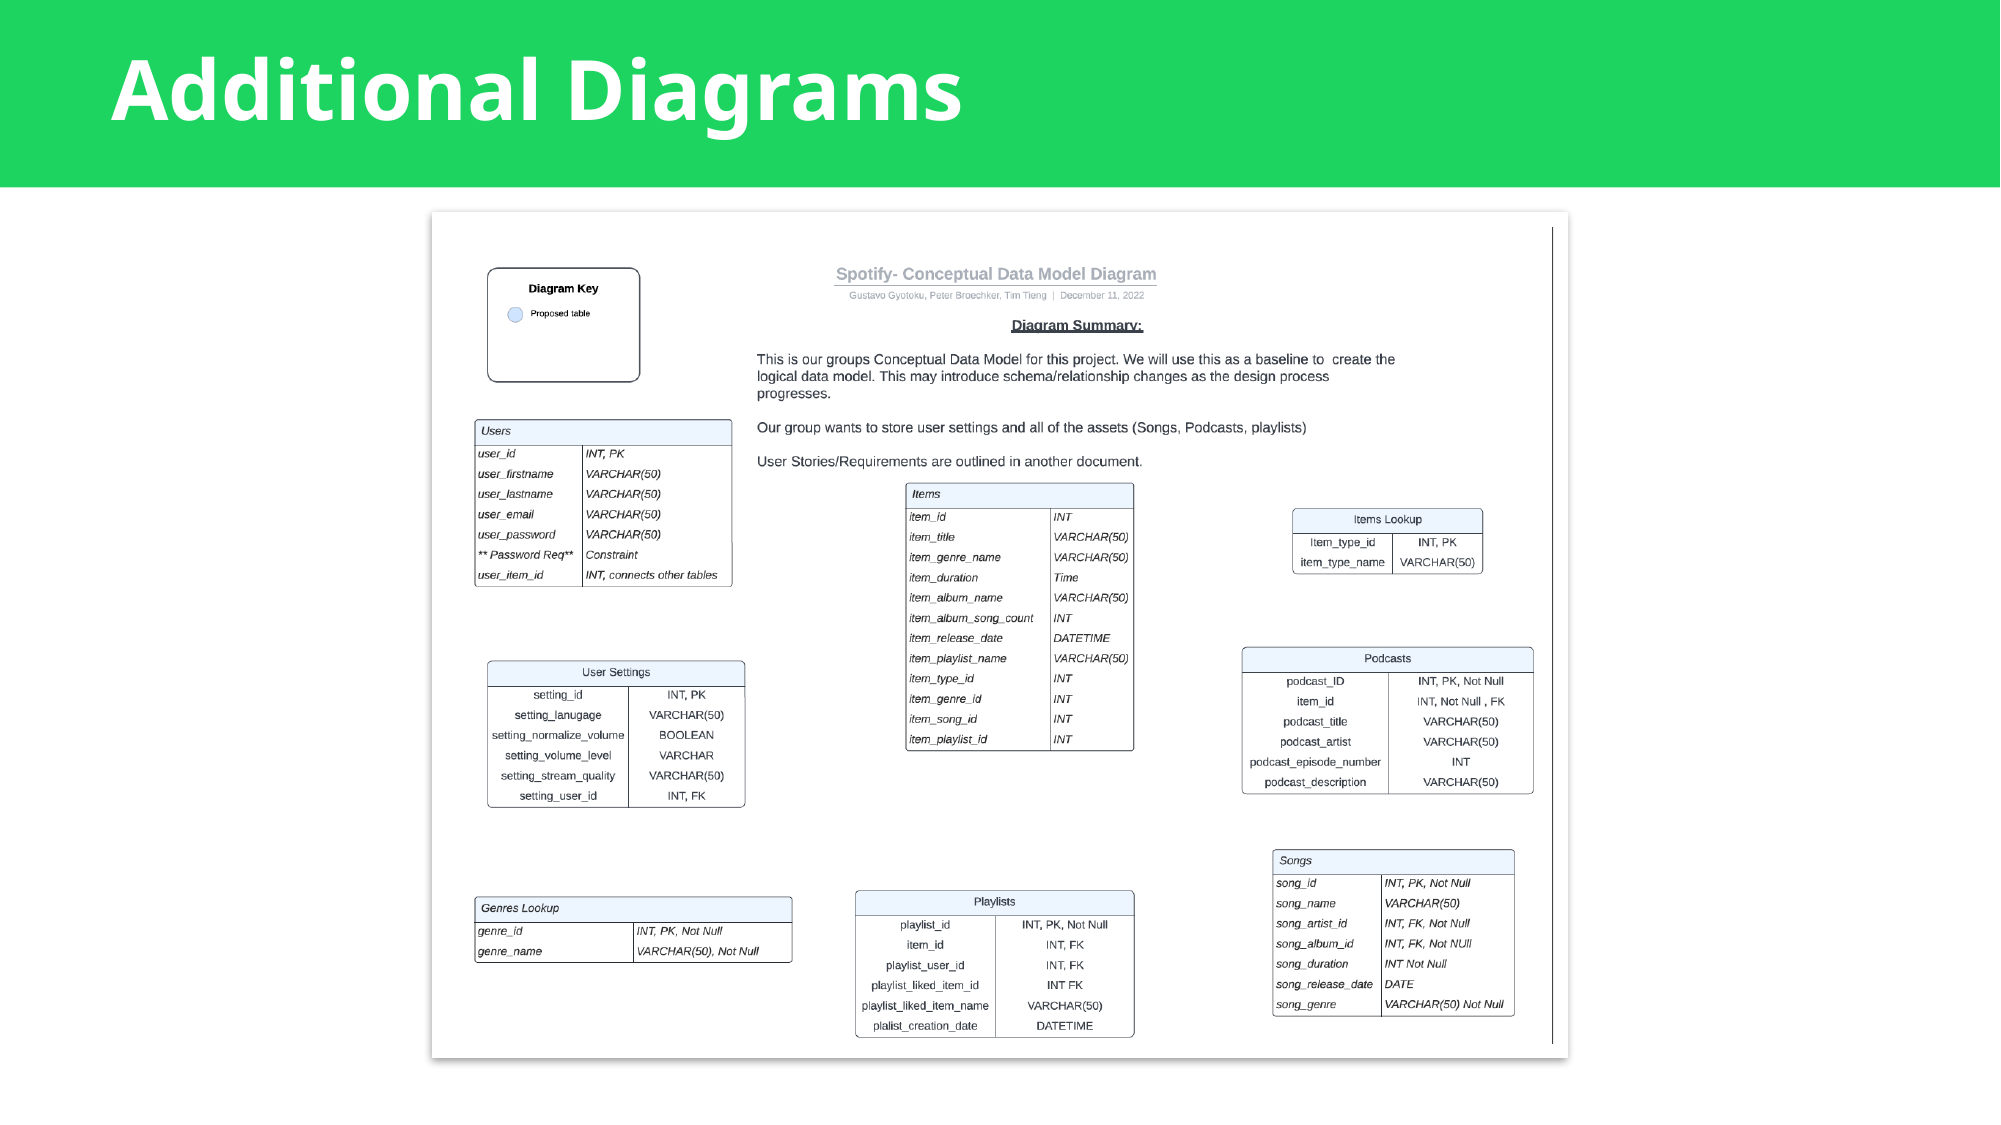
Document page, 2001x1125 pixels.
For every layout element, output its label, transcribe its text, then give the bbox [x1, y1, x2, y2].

text_box Additional Diagrams [0, 0, 2000, 188]
picture [446, 226, 1554, 1044]
